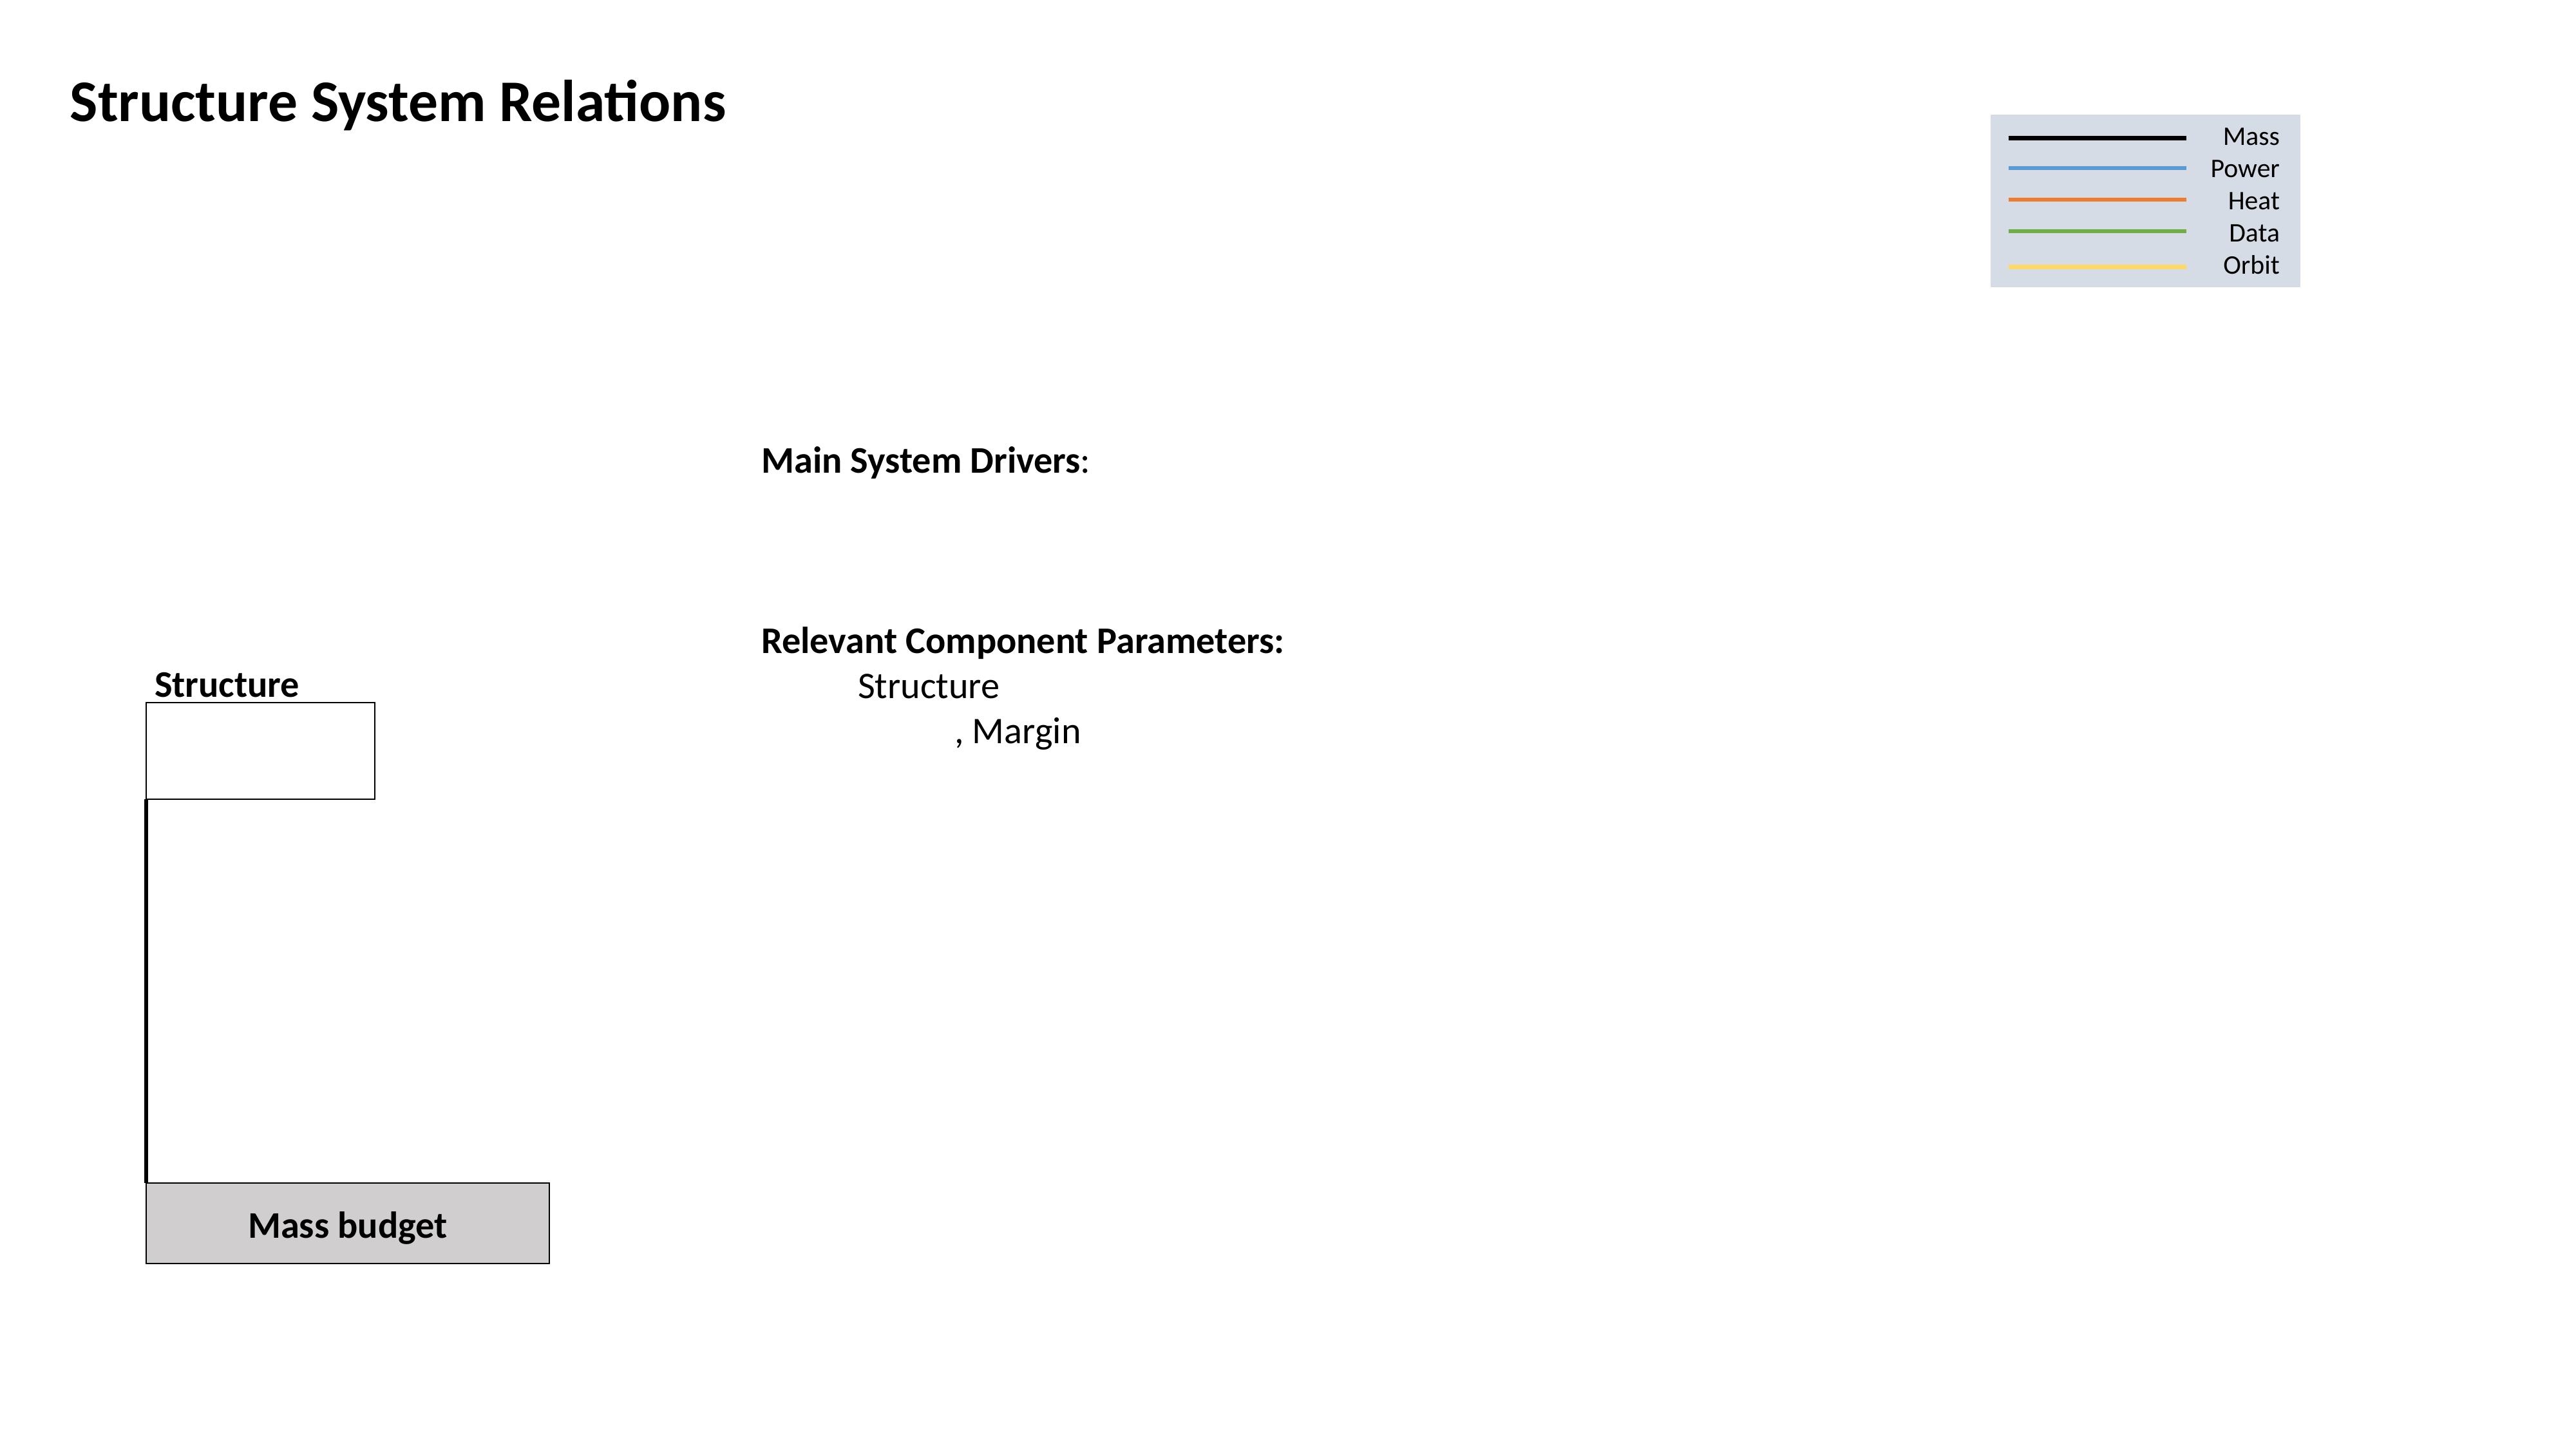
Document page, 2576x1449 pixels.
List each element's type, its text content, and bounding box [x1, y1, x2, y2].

text_box [1989, 113, 2302, 289]
text_box [146, 702, 375, 800]
text_box Structure [145, 654, 309, 710]
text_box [2008, 113, 2291, 287]
text_box Structure System Relations [61, 57, 737, 138]
text_box Mass budget [146, 1182, 550, 1264]
